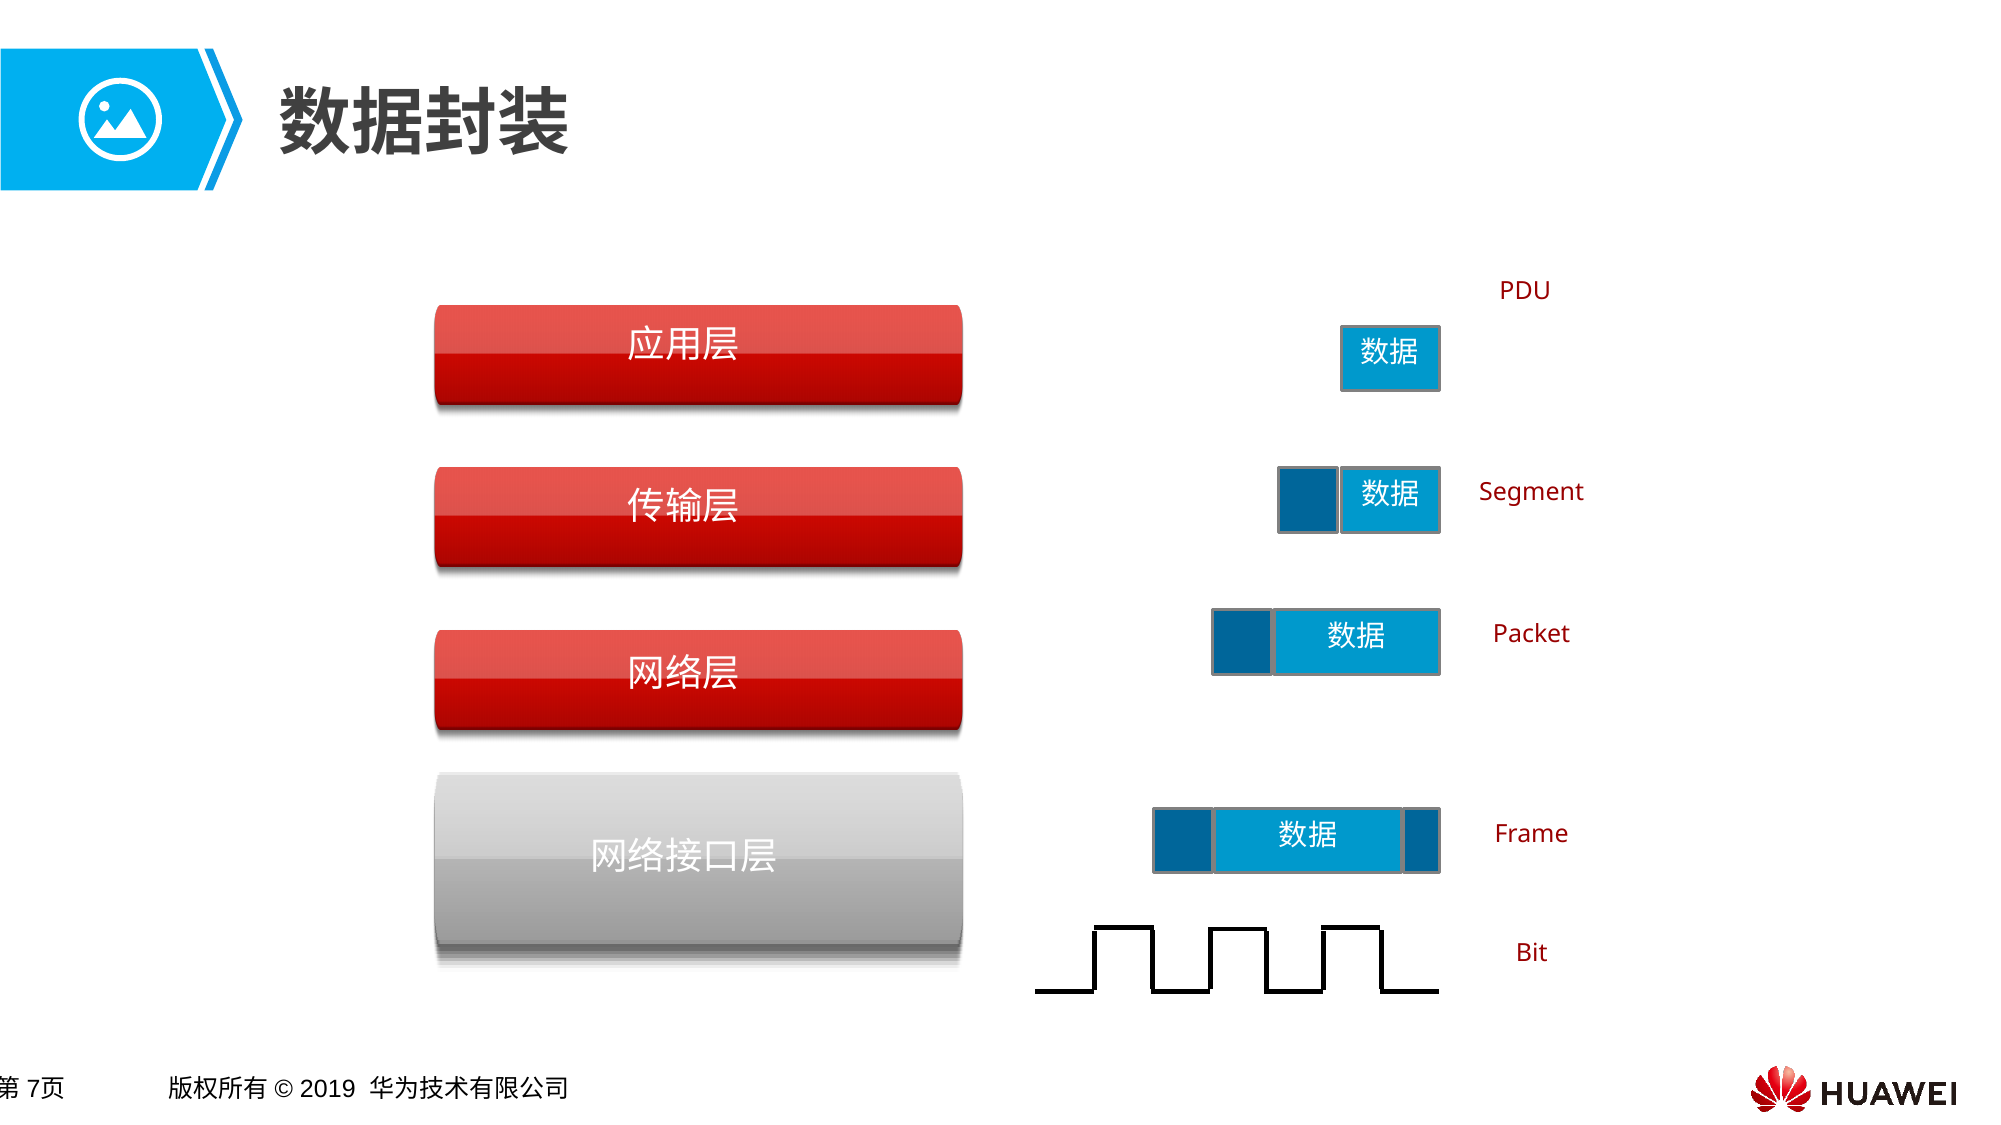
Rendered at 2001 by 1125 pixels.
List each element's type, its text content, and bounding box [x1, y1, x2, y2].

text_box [432, 765, 965, 976]
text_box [1153, 808, 1440, 874]
text_box Frame [1479, 810, 1584, 856]
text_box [1035, 926, 1440, 993]
text_box Bit [1500, 928, 1563, 974]
text_box Segment [1464, 467, 1600, 513]
text_box Packet [1478, 609, 1586, 655]
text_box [1278, 467, 1440, 533]
text_box PDU [1484, 267, 1566, 312]
title 数据封装 [261, 67, 1875, 173]
picture [1751, 1066, 1956, 1112]
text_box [432, 462, 965, 582]
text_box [432, 625, 965, 744]
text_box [1212, 609, 1440, 675]
text_box 数据 [1341, 326, 1440, 391]
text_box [432, 300, 965, 419]
